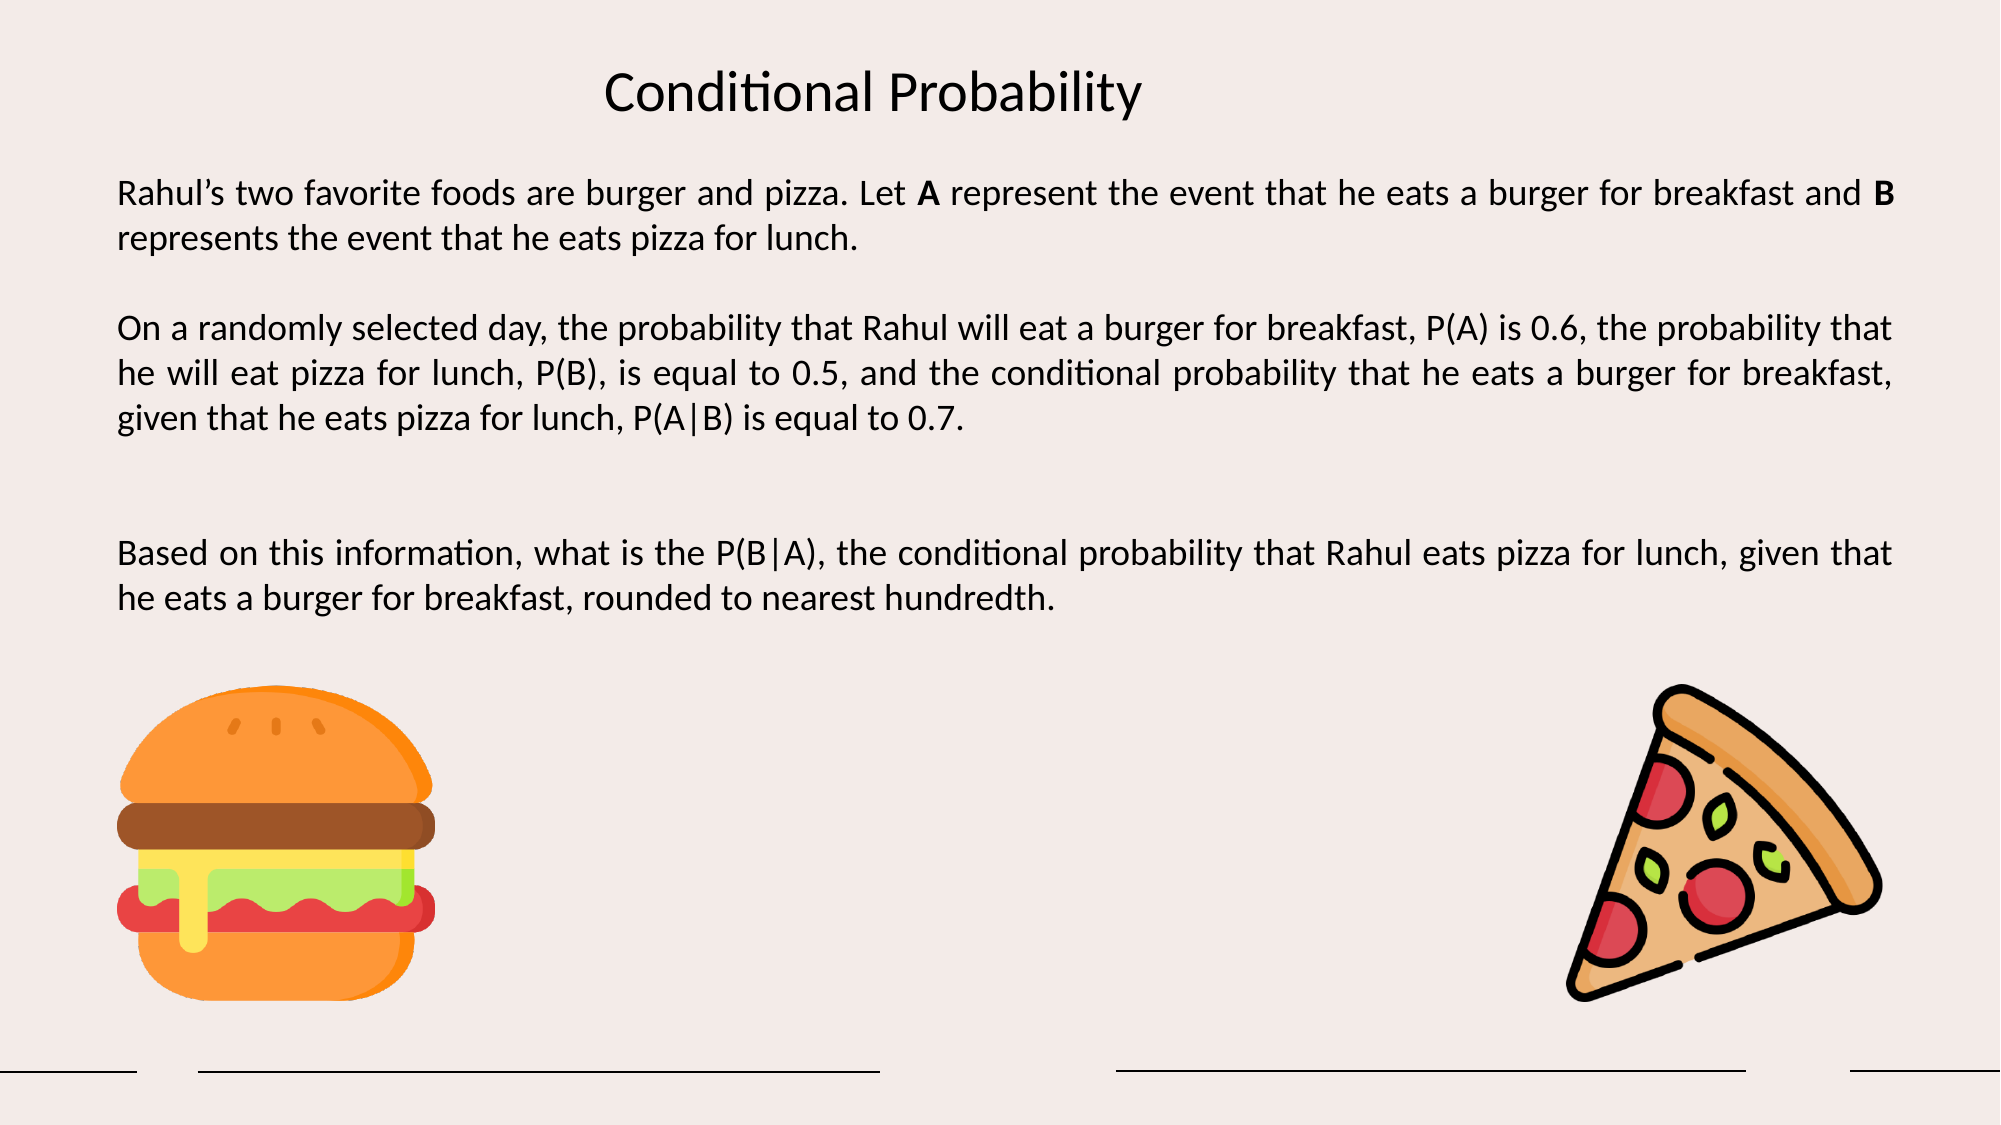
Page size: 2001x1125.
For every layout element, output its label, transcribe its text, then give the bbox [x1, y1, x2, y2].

picture [1564, 684, 1883, 1002]
picture [117, 684, 435, 1002]
text_box Conditional Probability [589, 46, 1158, 131]
text_box Rahul’s two favorite foods are burger and pizza. Let A represent the event that he eats a burger for breakfast and B represents the event that he eats pizza for lunch. On a randomly selected day, the probability that Rahul will eat a burger for breakfast, P(A) is 0.6, the probability that he will eat pizza for lunch, P(B), is equal to 0.5, and the conditional probability that he eats a burger for breakfast, given that he eats pizza for lunch, P(A|B) is equal to 0.7. Based on this information, what is the P(B|A), the conditional probability that Rahul eats pizza for lunch, given that he eats a burger for breakfast, rounded to nearest hundredth. [102, 160, 1910, 626]
